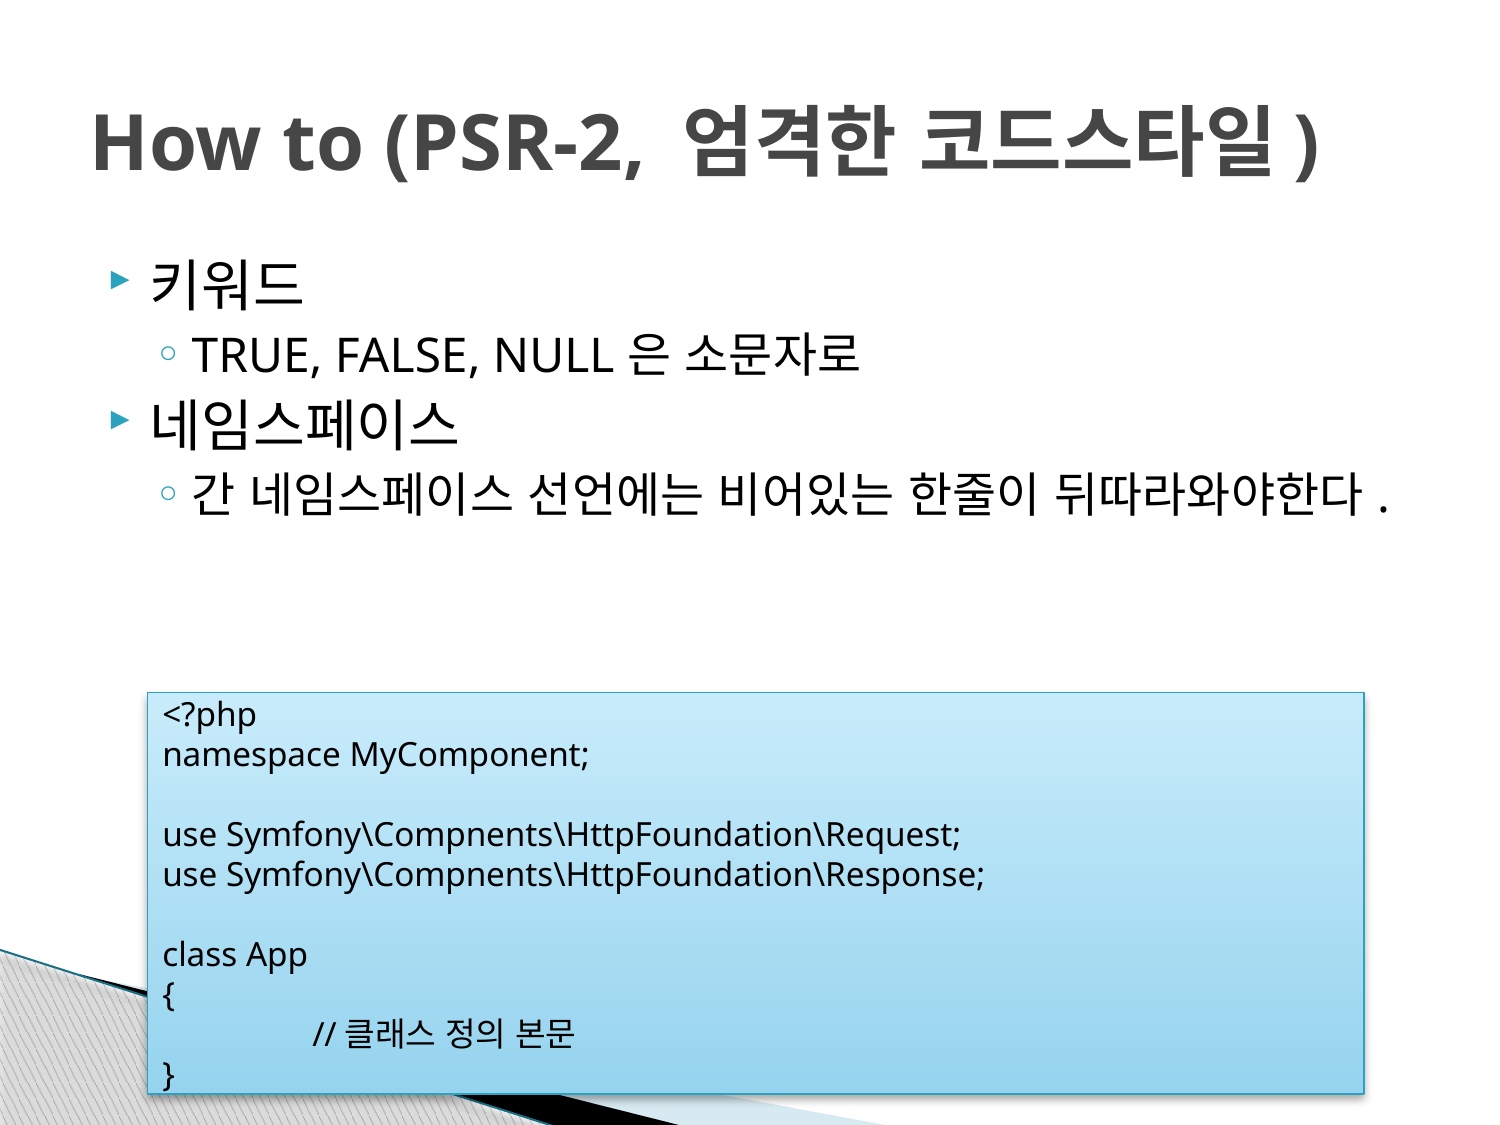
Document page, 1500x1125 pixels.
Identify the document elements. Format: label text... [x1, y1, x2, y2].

title How to (PSR-2, 엄격한 코드스타일) [75, 45, 1425, 233]
list 키워드 TRUE, FALSE, NULL은 소문자로 네임스페이스 간 네임스페이스 선언에는 비어있는 한줄이 뒤따라와야한다. [75, 243, 1425, 986]
text_box <?php namespace MyComponent; use Symfony\Compnents\HttpFoundation\Request; use Symfony\Compnents\HttpFoundation\Response; class App { //클래스 정의 본문 } [147, 692, 1365, 1095]
